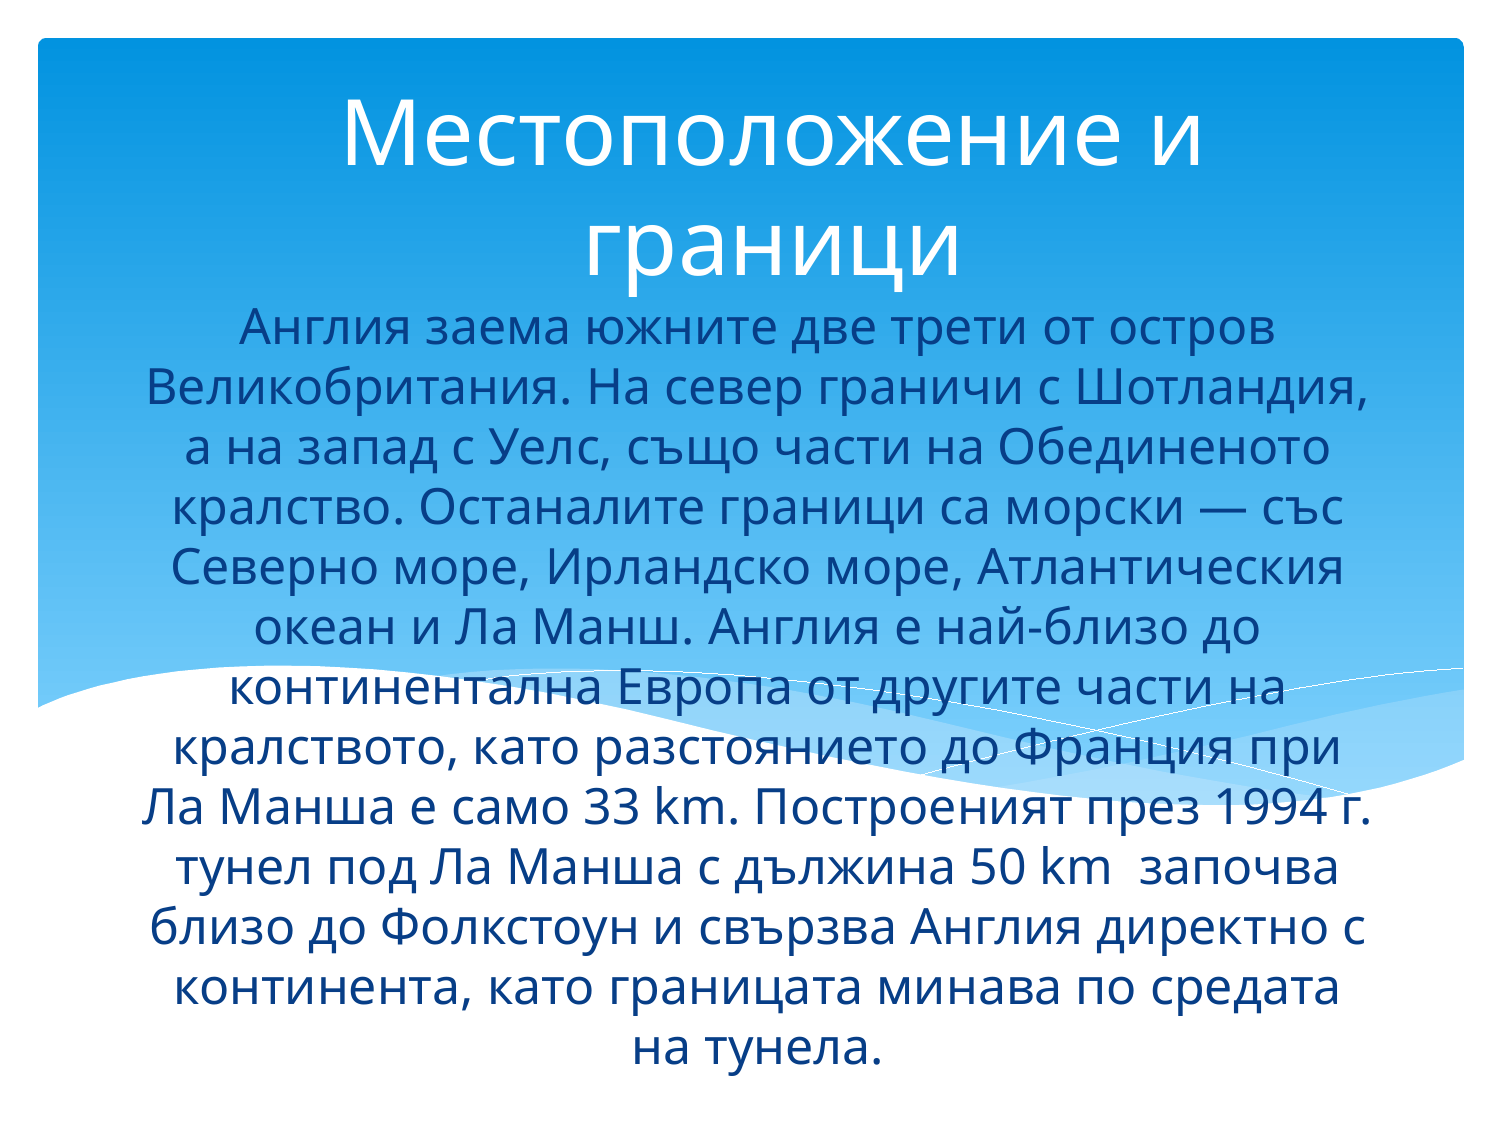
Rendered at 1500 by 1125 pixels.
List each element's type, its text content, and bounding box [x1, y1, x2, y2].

title Местоположение и граници [135, 66, 1411, 317]
list Англия заема южните две трети от остров Великобритания. На север граничи с Шотландия, а на запад с Уелс, също части на Обединеното кралство. Останалите граници са морски — със Северно море, Ирландско море, Атлантическия океан и Ла Манш. Англия е най-близо до континентална Европа от другите части на кралството, като разстоянието до Франция при Ла Манша е само 33 km. Построеният през 1994 г. тунел под Ла Манша с дължина 50 km започва близо до Фолкстоун и свързва Англия директно с континента, като границата минава по средата на тунела. [123, 255, 1393, 1083]
